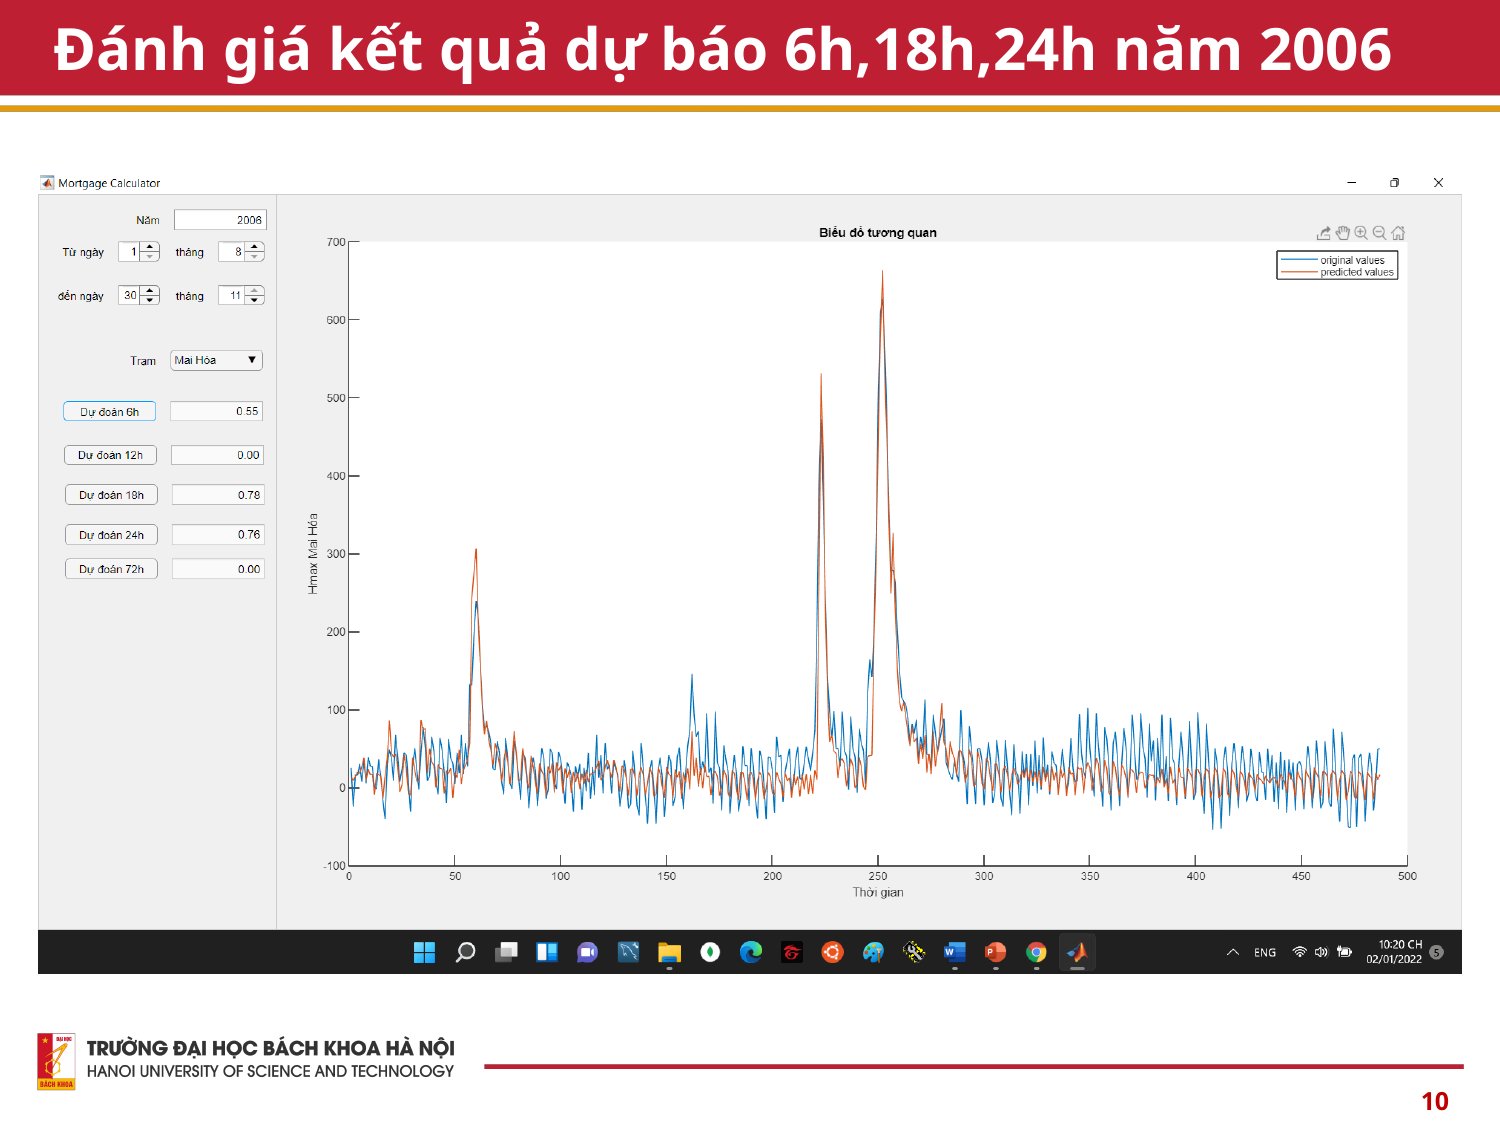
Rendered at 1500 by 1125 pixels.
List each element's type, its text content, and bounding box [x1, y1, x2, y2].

picture [0, 0, 1500, 1125]
slide_number 10 [1126, 1078, 1464, 1125]
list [38, 172, 1462, 974]
title Đánh giá kết quả dự báo 6h,18h,24h năm 2006 [38, 12, 1462, 87]
